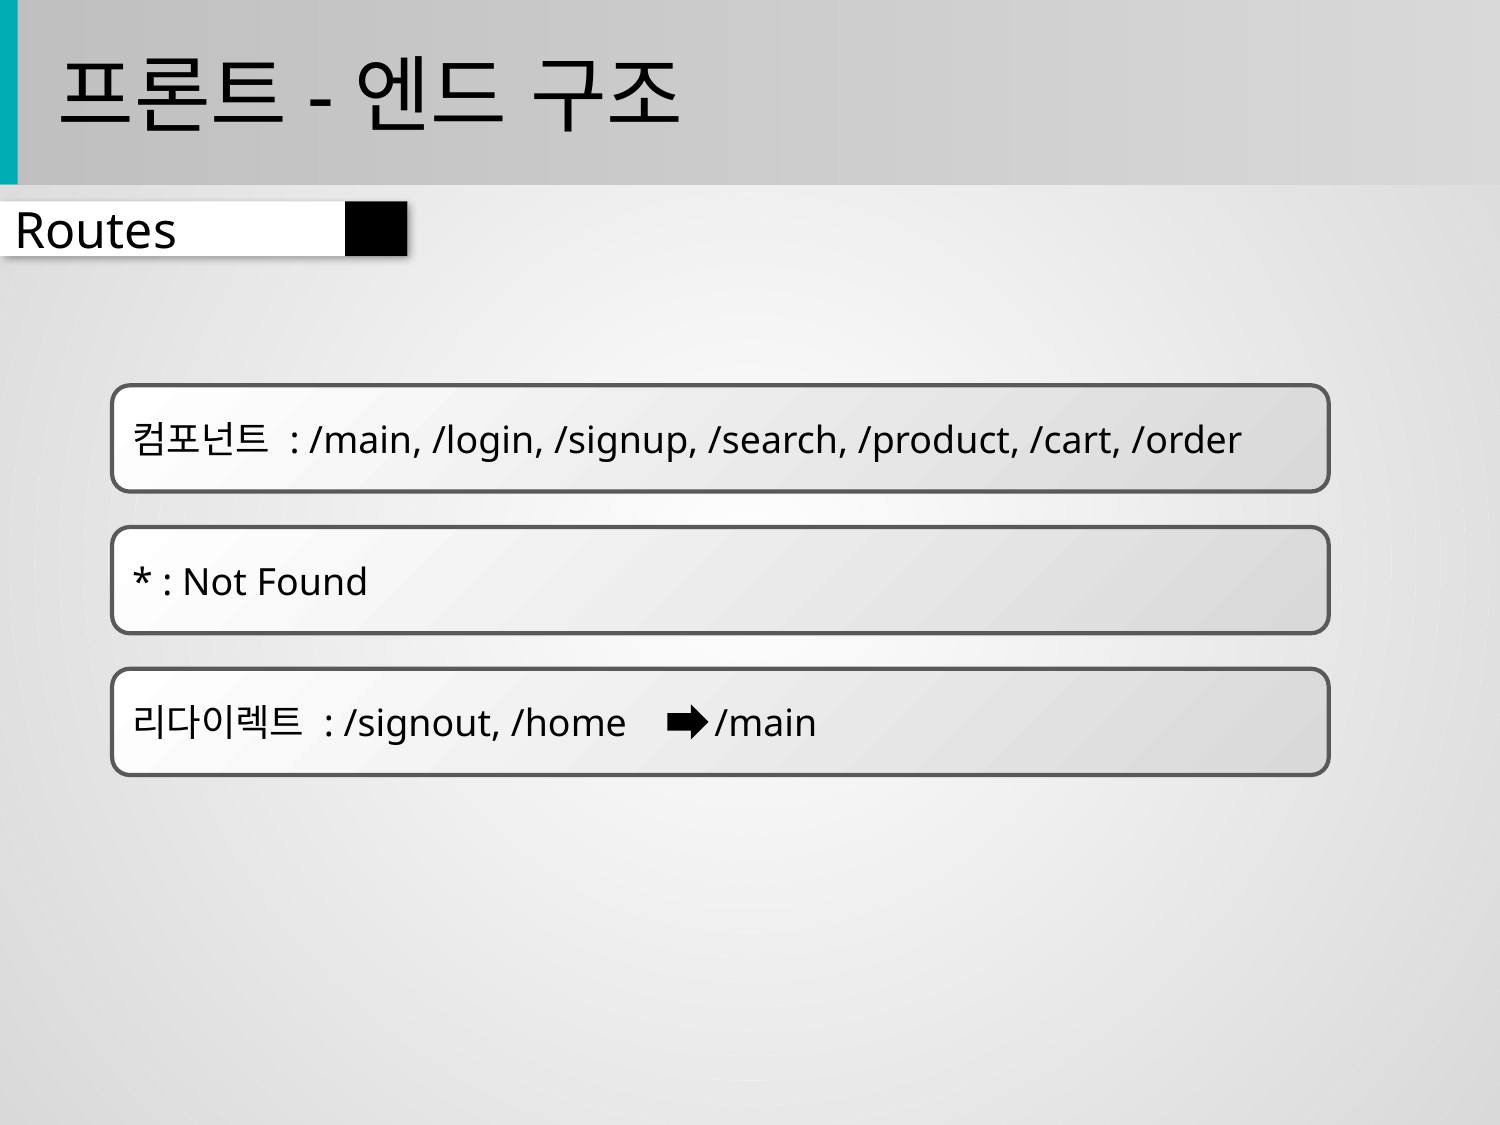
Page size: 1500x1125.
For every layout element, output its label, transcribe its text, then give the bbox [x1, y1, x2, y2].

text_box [0, 0, 1500, 185]
text_box * : Not Found [109, 524, 1331, 636]
text_box 컴포넌트 : /main, /login, /signup, /search, /product, /cart, /order [109, 383, 1331, 494]
text_box 리다이렉트 : /signout, /home /main [109, 666, 1331, 778]
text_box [0, 201, 408, 257]
text_box [665, 702, 711, 742]
